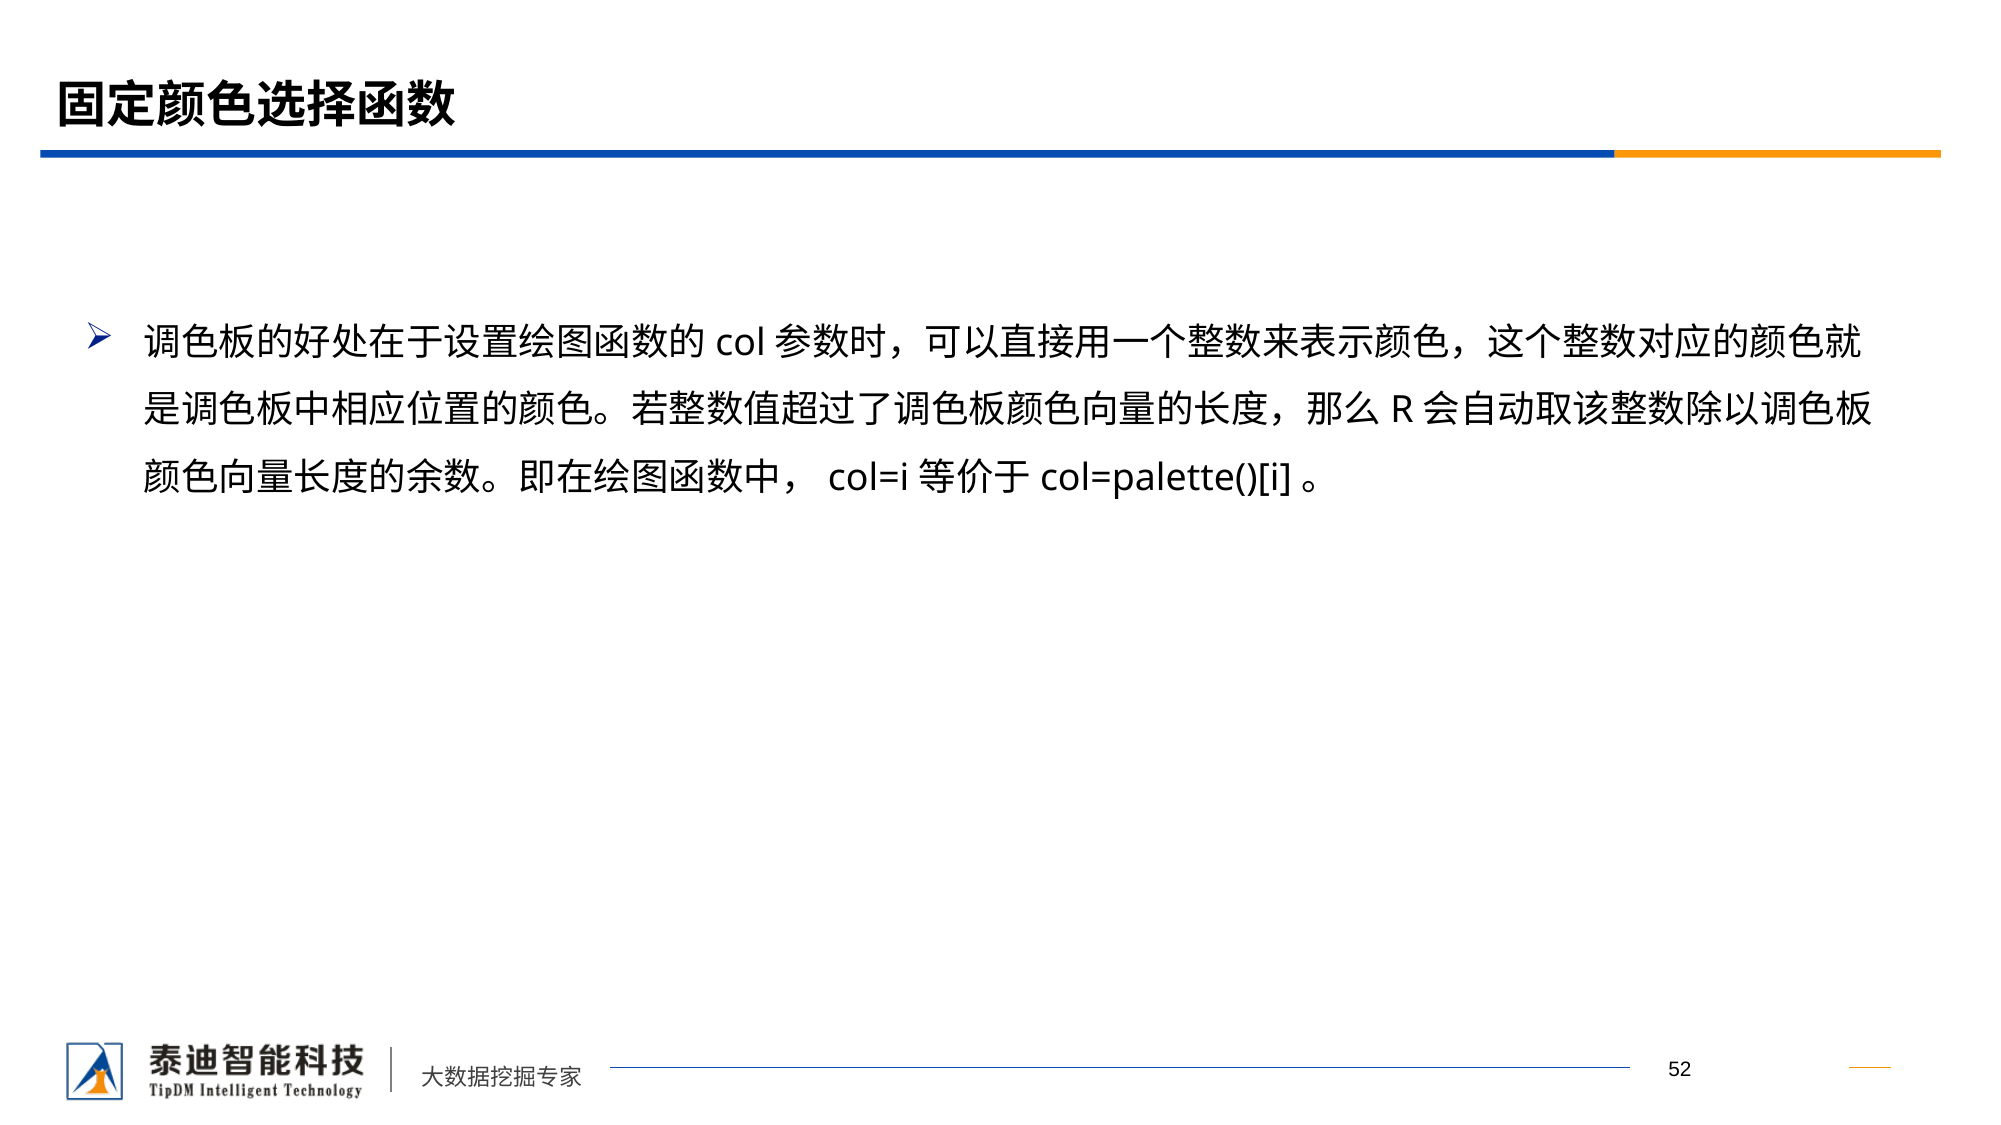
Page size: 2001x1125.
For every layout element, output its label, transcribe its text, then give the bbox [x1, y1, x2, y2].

list 调色板的好处在于设置绘图函数的col参数时，可以直接用一个整数来表示颜色，这个整数对应的颜色就是调色板中相应位置的颜色。若整数值超过了调色板颜色向量的长度，那么R会自动取该整数除以调色板颜色向量长度的余数。即在绘图函数中，col=i等价于col=palette()[i]。 [69, 287, 1892, 1005]
title 固定颜色选择函数 [41, 58, 1842, 146]
picture [62, 1028, 368, 1107]
